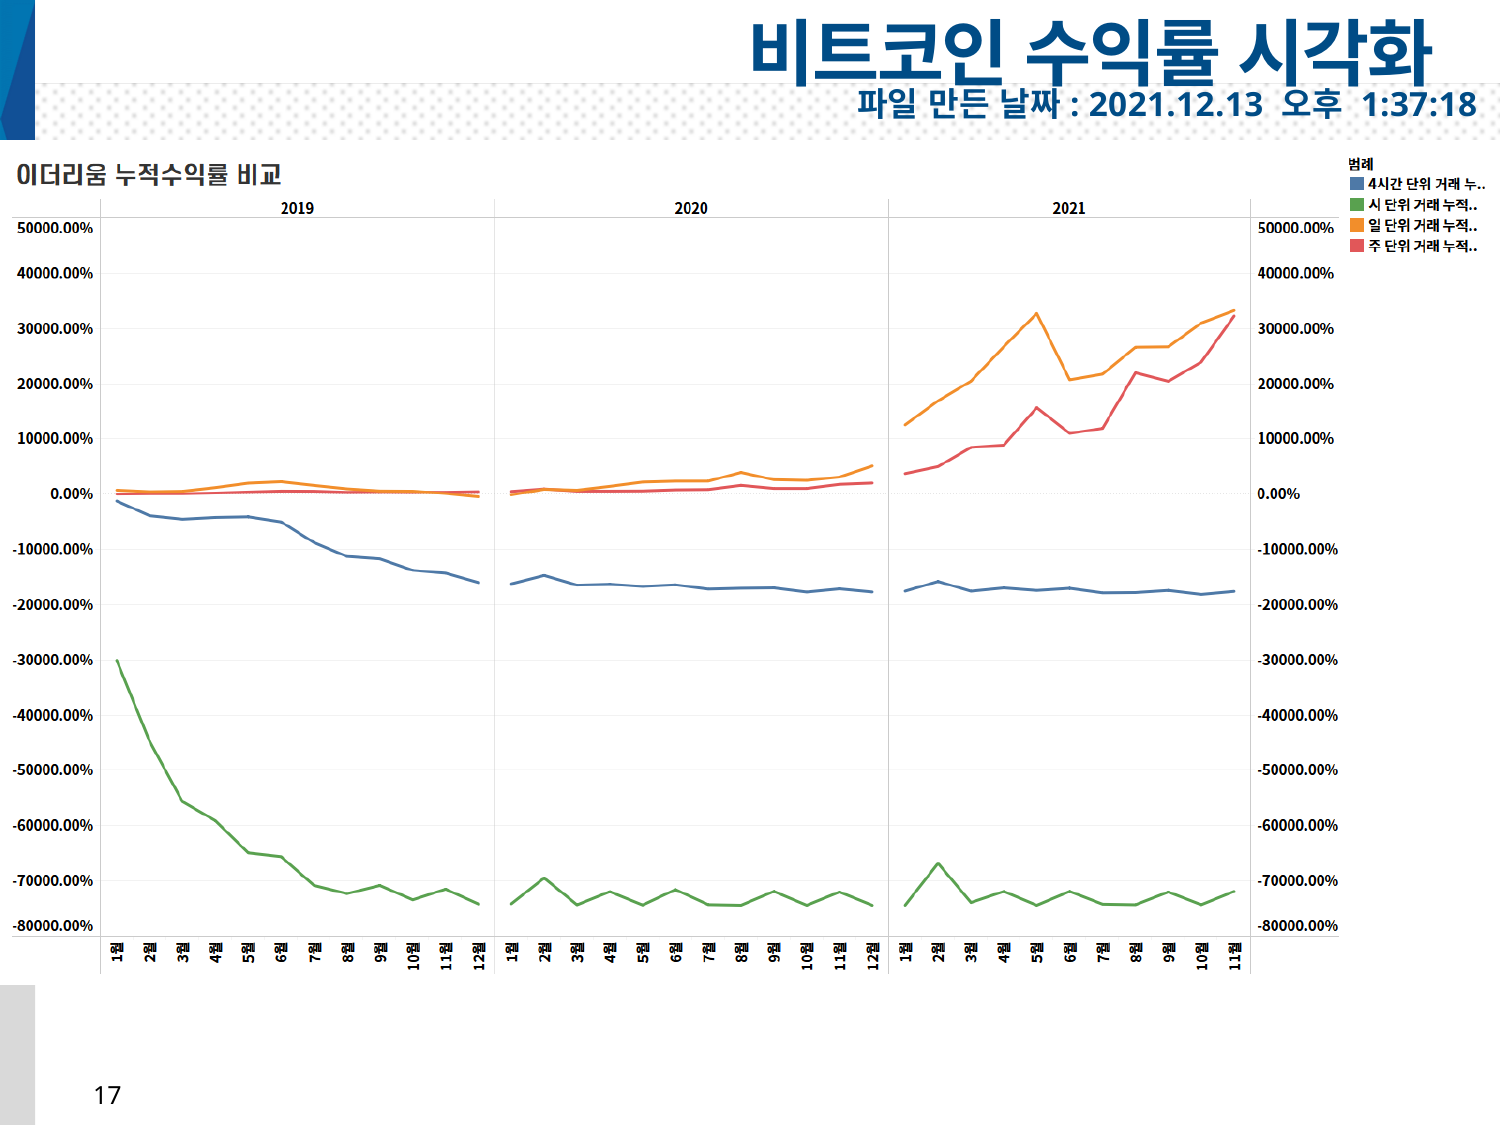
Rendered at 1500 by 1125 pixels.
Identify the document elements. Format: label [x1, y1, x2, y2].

picture [0, 0, 1500, 1125]
text_box [476, 0, 1500, 132]
